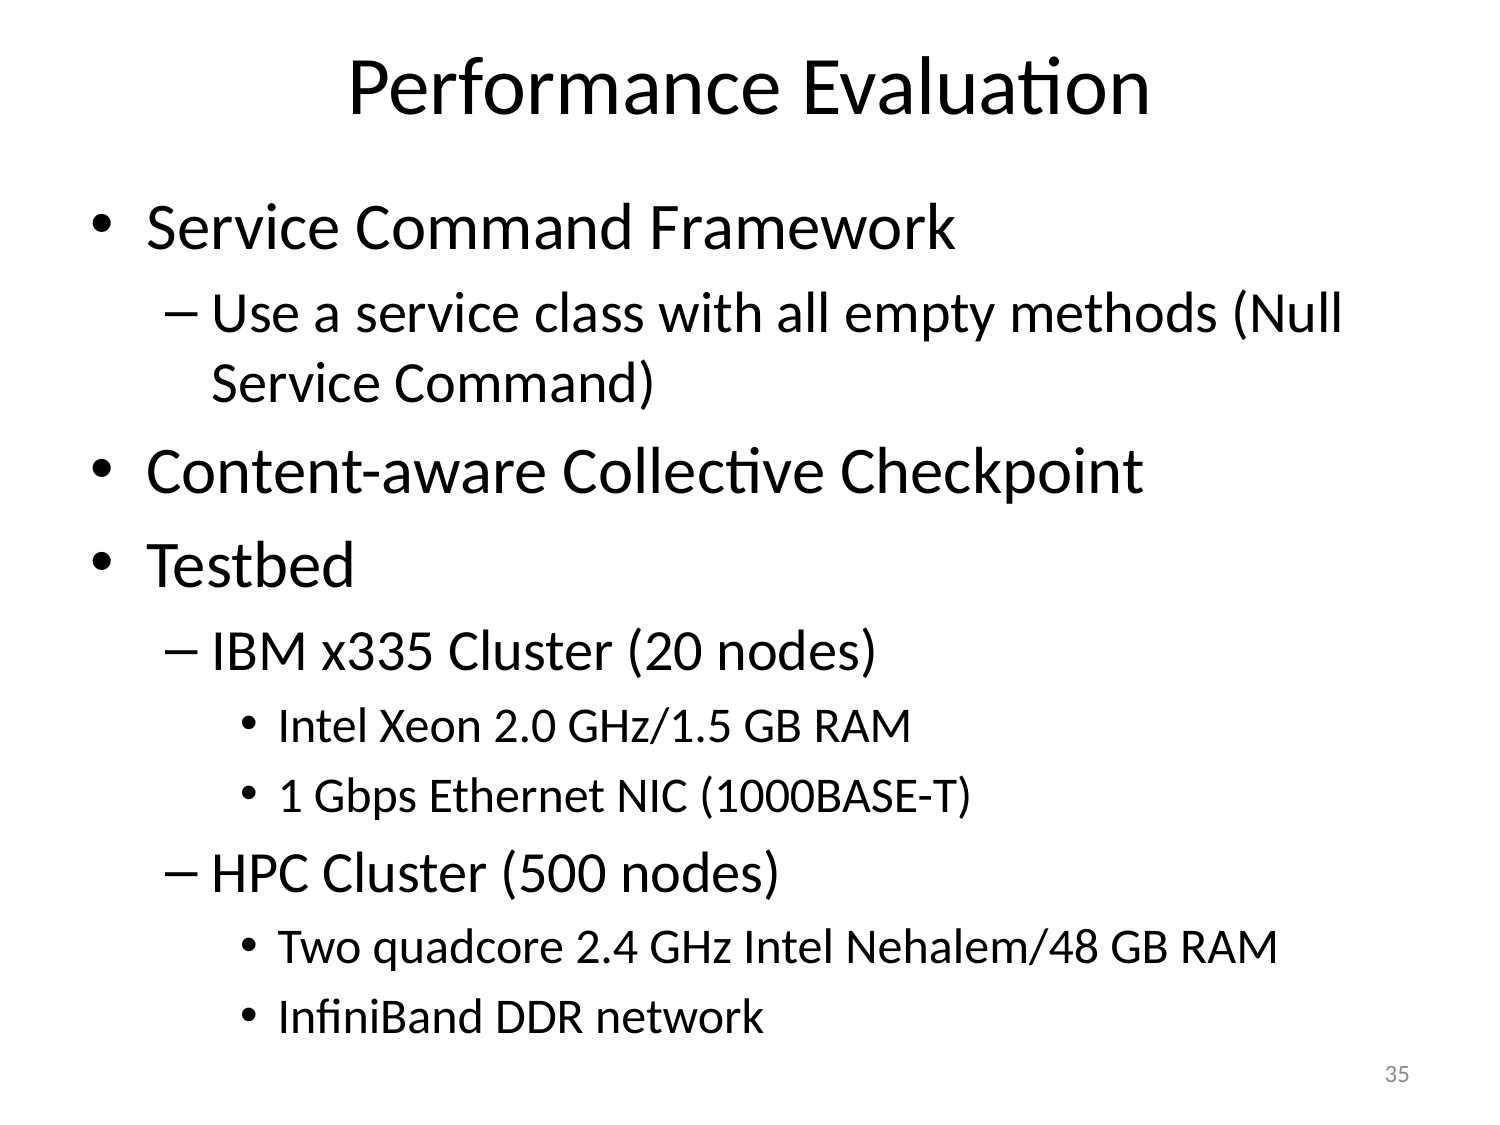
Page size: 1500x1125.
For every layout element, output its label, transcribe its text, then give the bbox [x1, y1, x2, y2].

slide_number 35 [1074, 1042, 1425, 1103]
list Service Command Framework Use a service class with all empty methods (Null Service Command) Content-aware Collective Checkpoint Testbed IBM x335 Cluster (20 nodes) Intel Xeon 2.0 GHz/1.5 GB RAM 1 Gbps Ethernet NIC (1000BASE-T) HPC Cluster (500 nodes) Two quadcore 2.4 GHz Intel Nehalem/48 GB RAM InfiniBand DDR network [75, 174, 1425, 1088]
title Performance Evaluation [75, 24, 1425, 138]
